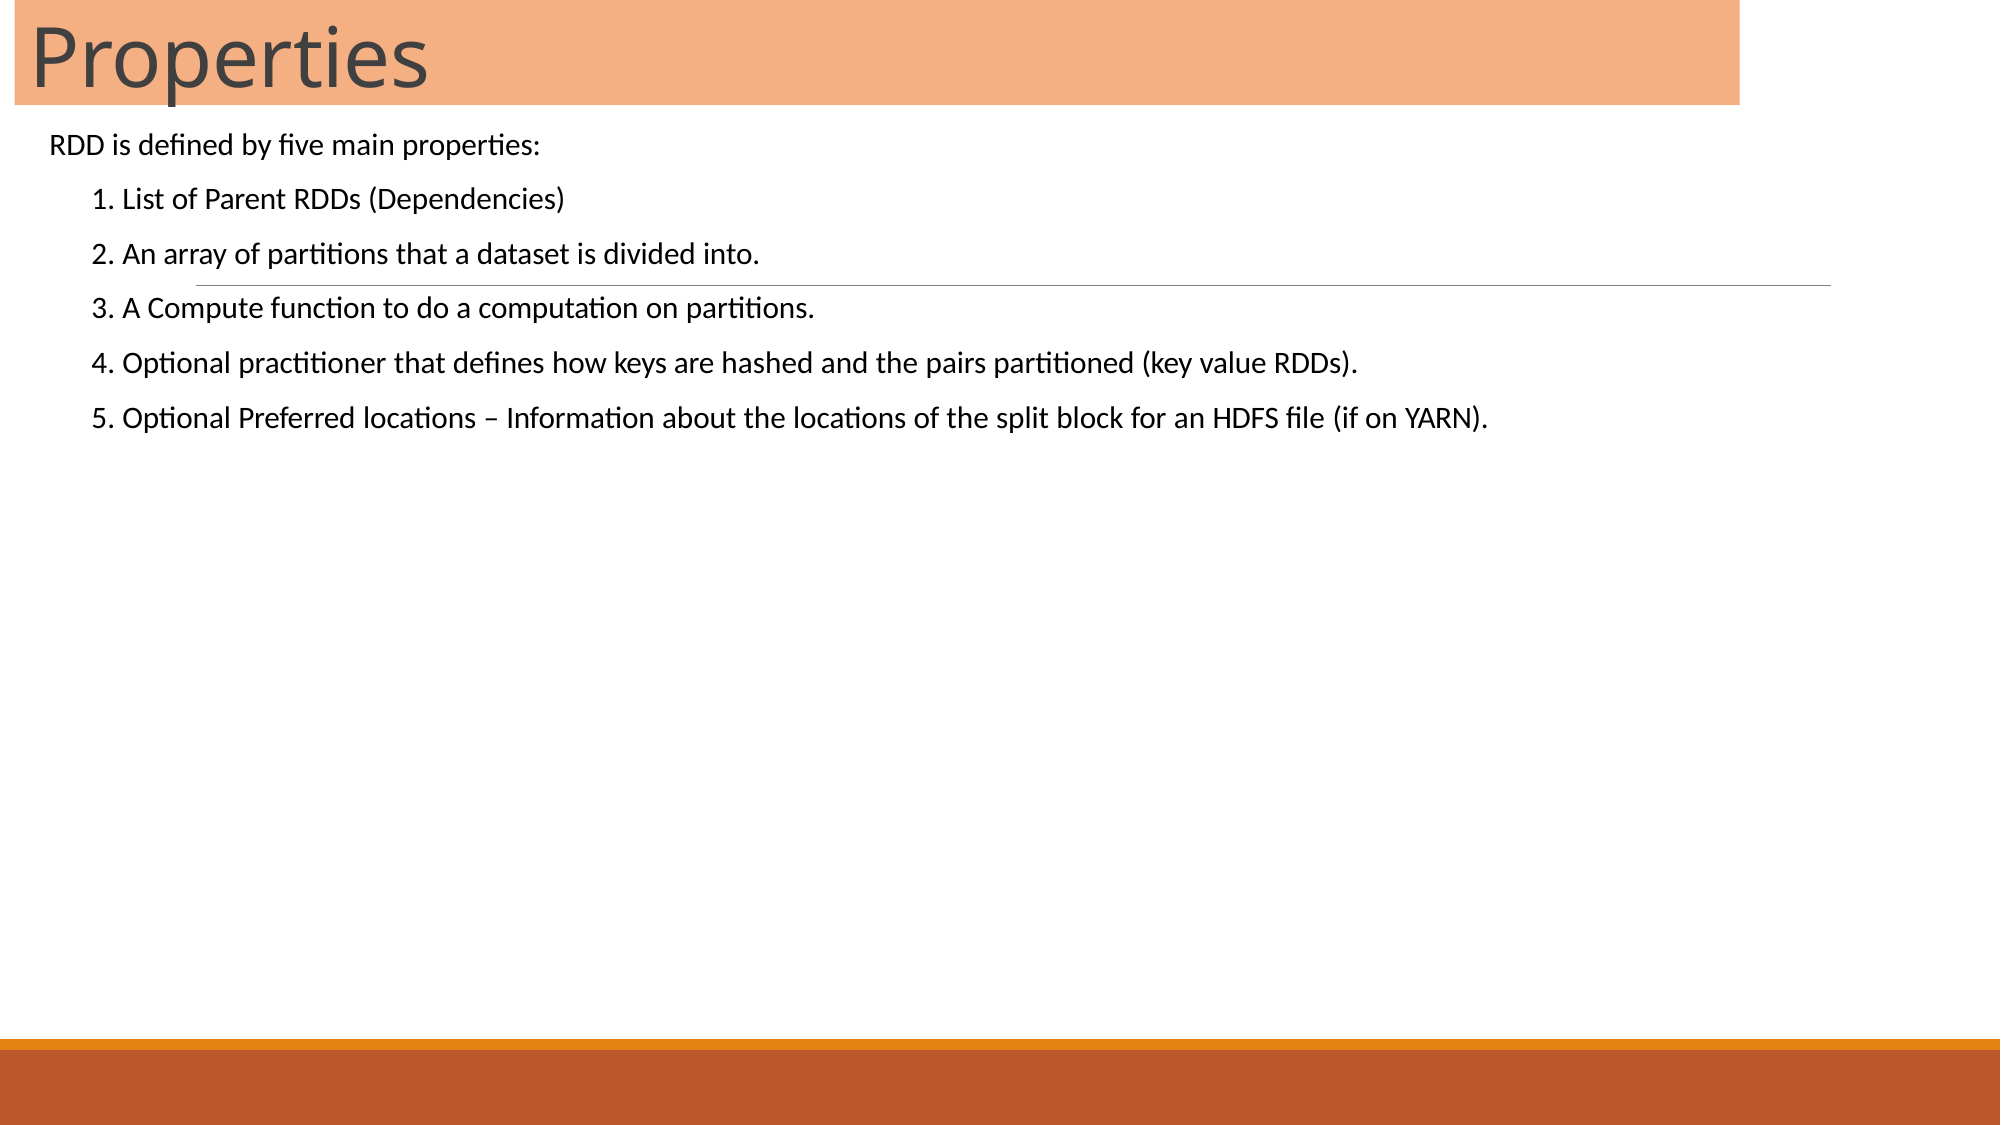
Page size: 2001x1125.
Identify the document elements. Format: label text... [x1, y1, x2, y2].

text_box [14, 0, 1740, 106]
title RDD Properties [27, 0, 541, 105]
text_box RDD is defined by five main properties: List of Parent RDDs (Dependencies) An array of partitions that a dataset is divided into. A Compute function to do a computation on partitions. Optional practitioner that defines how keys are hashed and the pairs partitioned (key value RDDs). Optional Preferred locations – Information about the locations of the split block for an HDFS file (if on YARN). [47, 106, 1500, 435]
